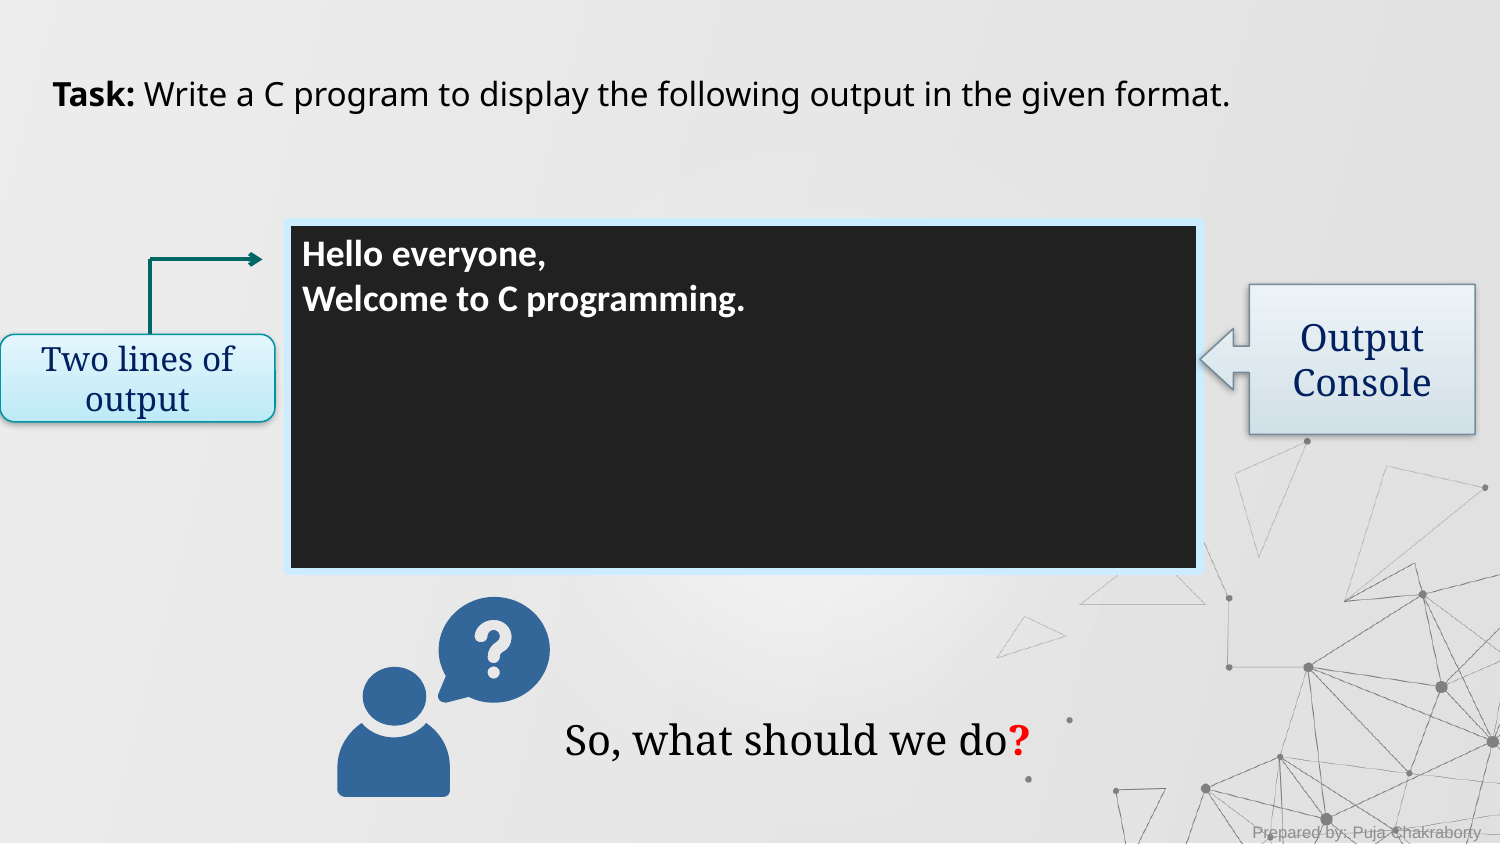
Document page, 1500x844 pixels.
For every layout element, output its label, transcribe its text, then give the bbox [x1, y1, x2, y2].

text_box Task: Write a C program to display the following output in the given format. [37, 66, 1475, 121]
text_box So, what should we do? [554, 706, 1088, 771]
text_box Output Console [1199, 283, 1476, 436]
text_box Prepared by: Puja Chakraborty [1237, 814, 1500, 844]
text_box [337, 596, 551, 798]
picture [0, 0, 1500, 844]
text_box Two lines of output [0, 333, 276, 423]
text_box Hello everyone, Welcome to C programming. [285, 220, 1202, 574]
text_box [149, 259, 263, 335]
